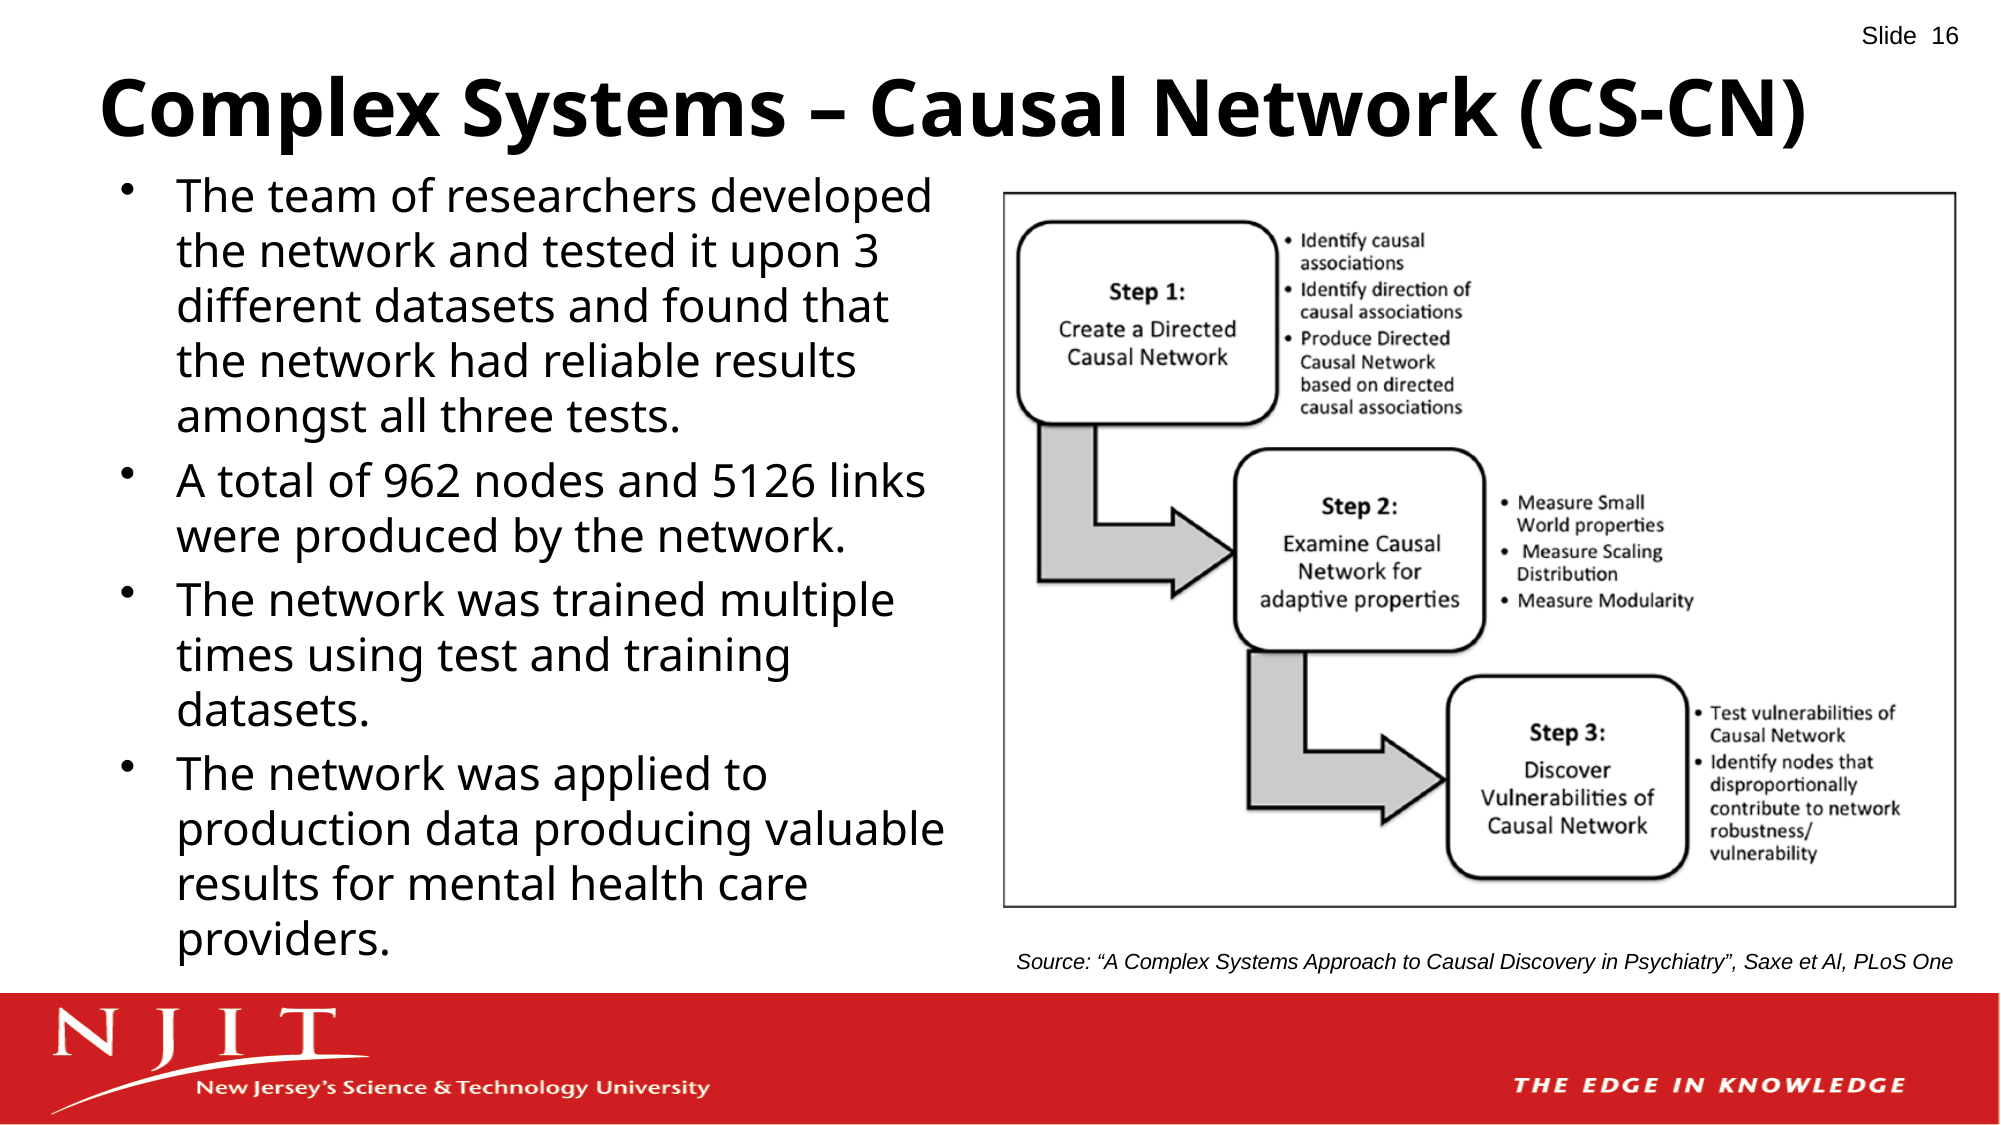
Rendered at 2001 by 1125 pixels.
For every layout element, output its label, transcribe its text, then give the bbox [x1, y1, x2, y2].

picture [1001, 185, 1962, 916]
list The team of researchers developed the network and tested it upon 3 different datasets and found that the network had reliable results amongst all three tests. A total of 962 nodes and 5126 links were produced by the network. The network was trained multiple times using test and training datasets. The network was applied to production data producing valuable results for mental health care providers. [104, 159, 984, 942]
text_box Source: “A Complex Systems Approach to Causal Discovery in Psychiatry”, Saxe et Al, PLoS One [1001, 940, 1994, 981]
title Complex Systems – Causal Network (CS-CN) [83, 49, 1853, 160]
picture [0, 993, 2000, 1125]
